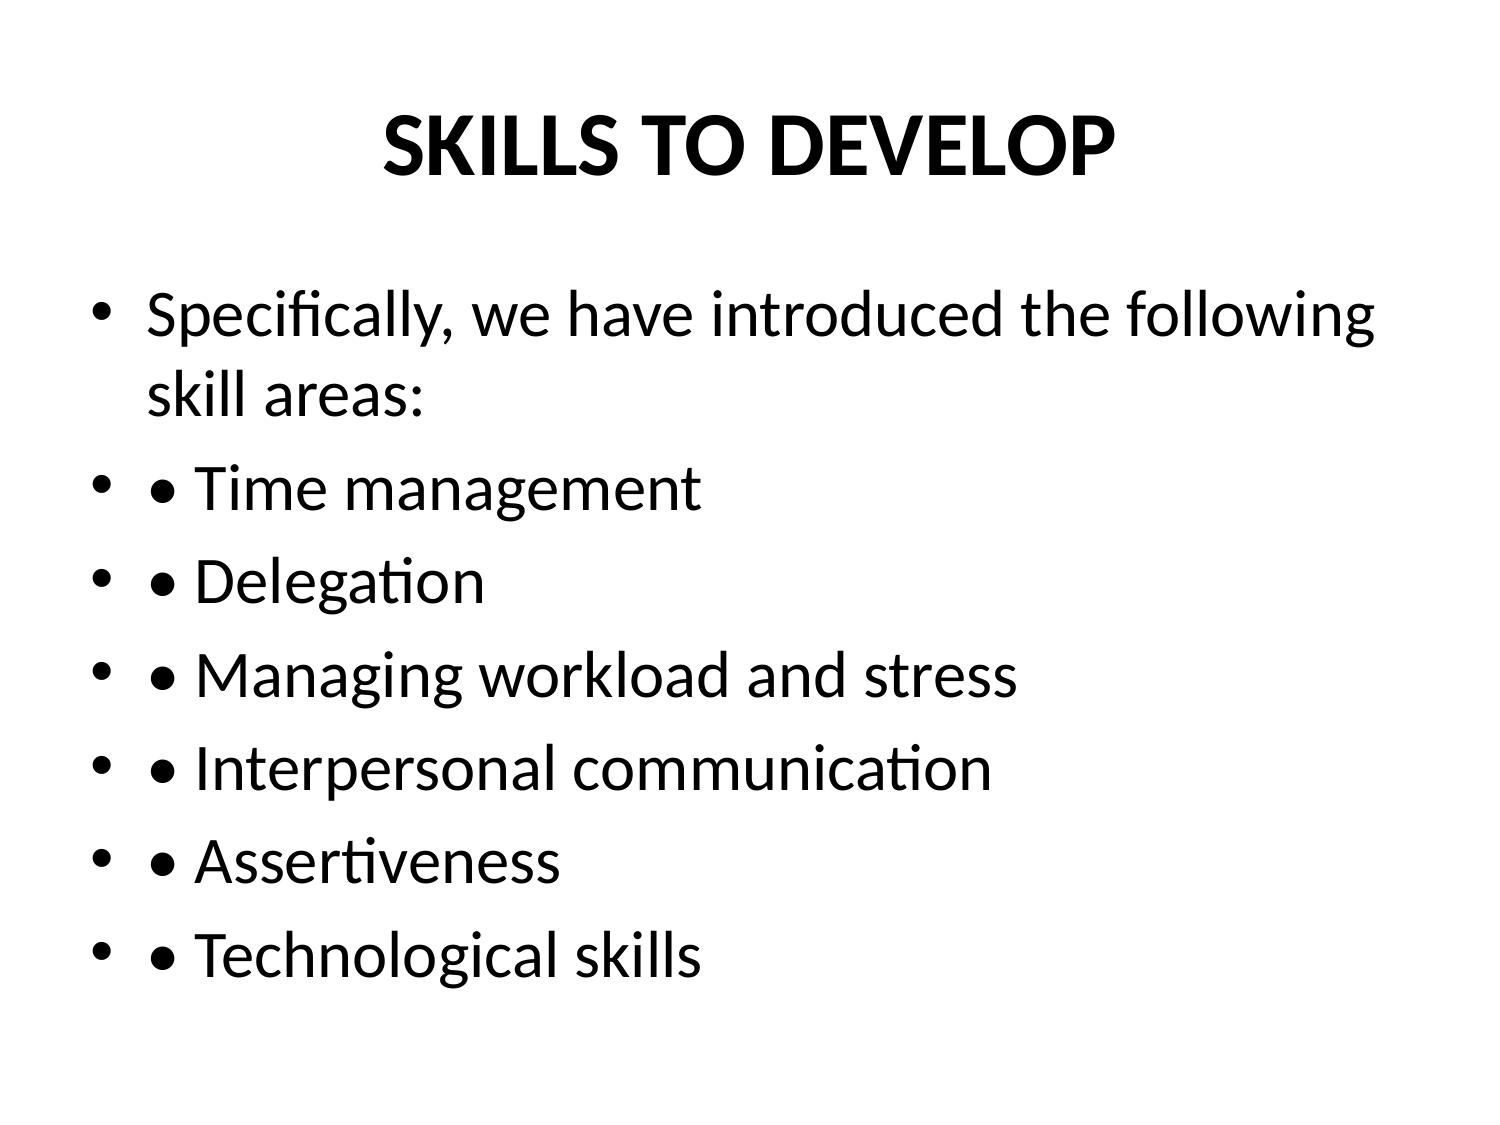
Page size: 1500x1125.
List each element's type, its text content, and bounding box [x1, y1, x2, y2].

title SKILLS TO DEVELOP [75, 45, 1425, 233]
list Specifically, we have introduced the following skill areas: • Time management • Delegation • Managing workload and stress • Interpersonal communication • Assertiveness • Technological skills [75, 262, 1425, 1005]
